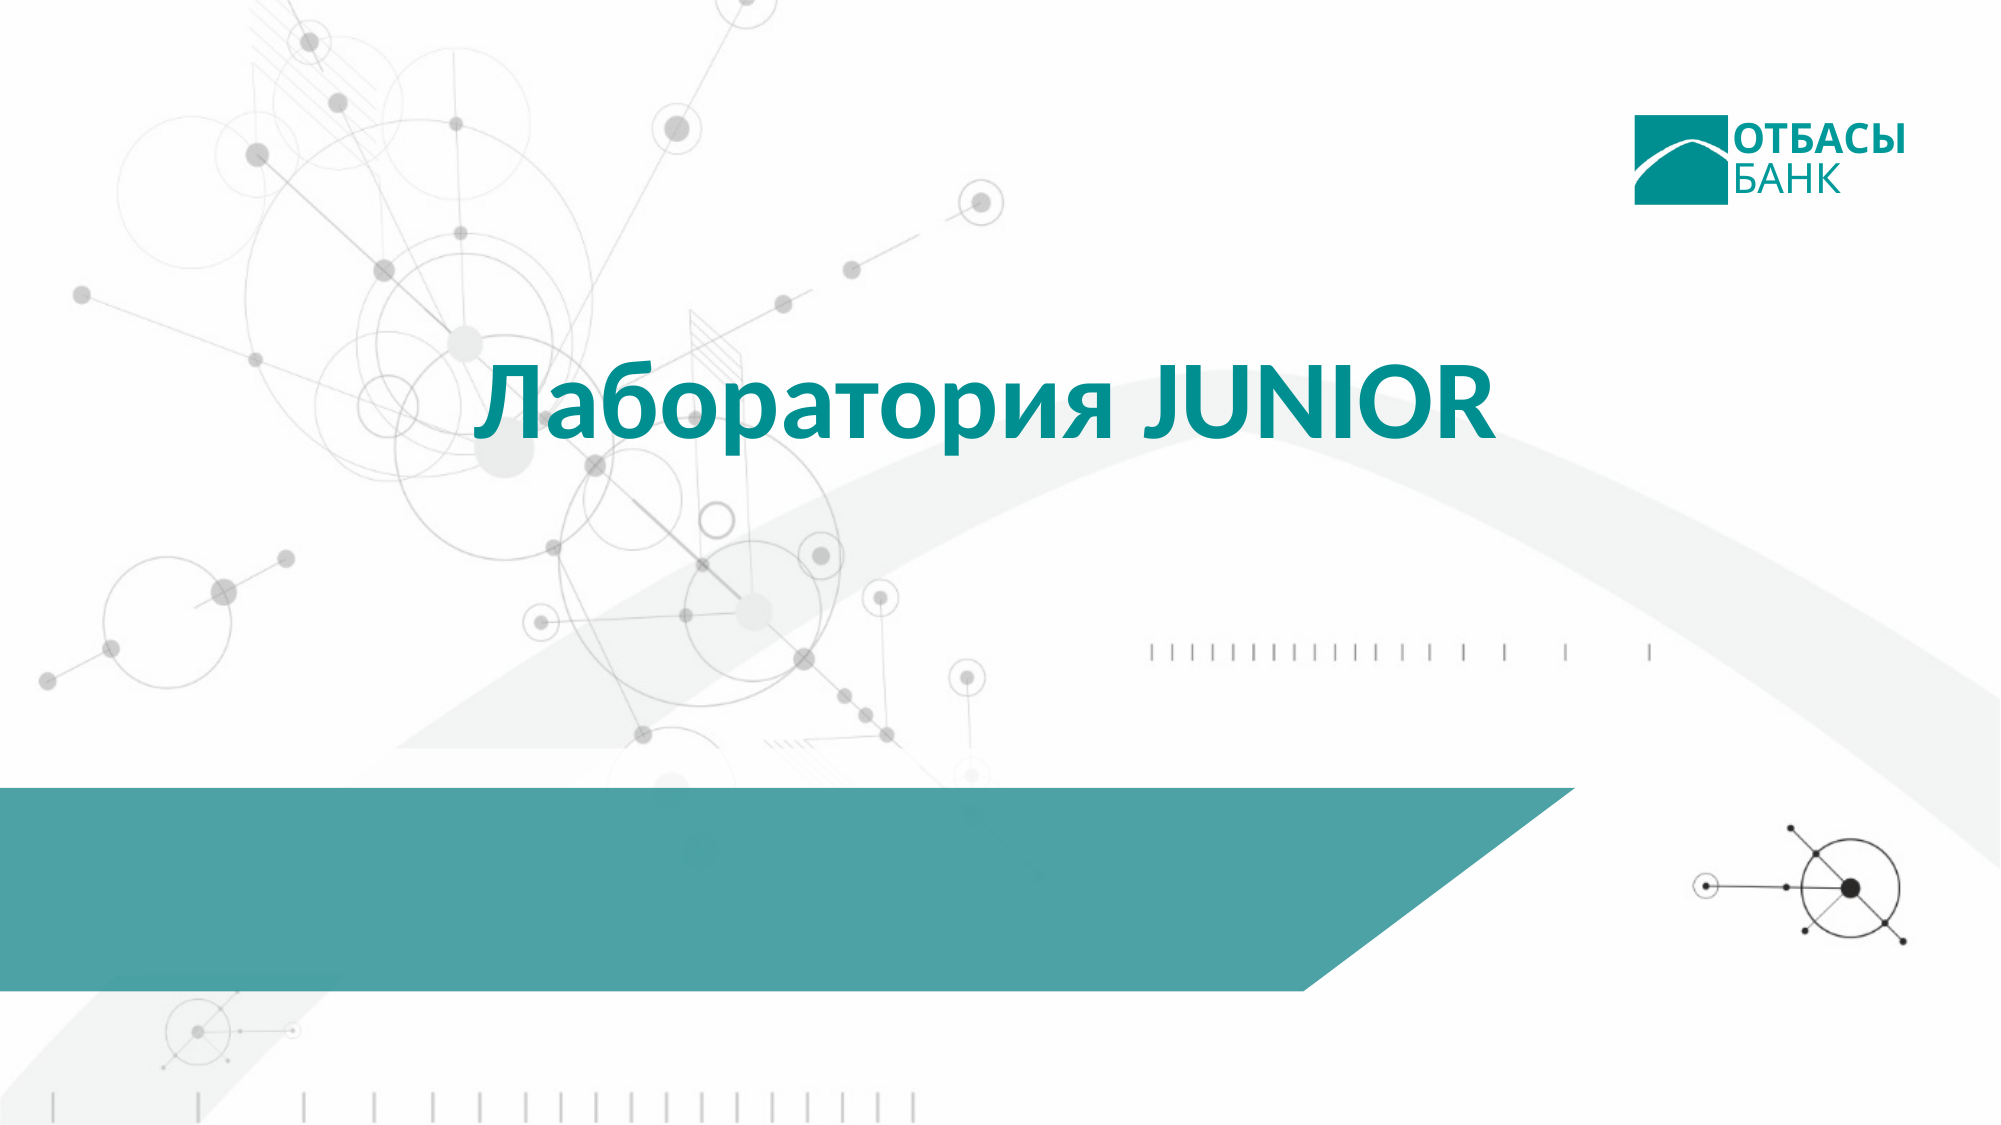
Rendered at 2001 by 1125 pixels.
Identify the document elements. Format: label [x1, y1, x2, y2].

picture [0, 0, 2000, 1125]
text_box [0, 748, 1700, 992]
